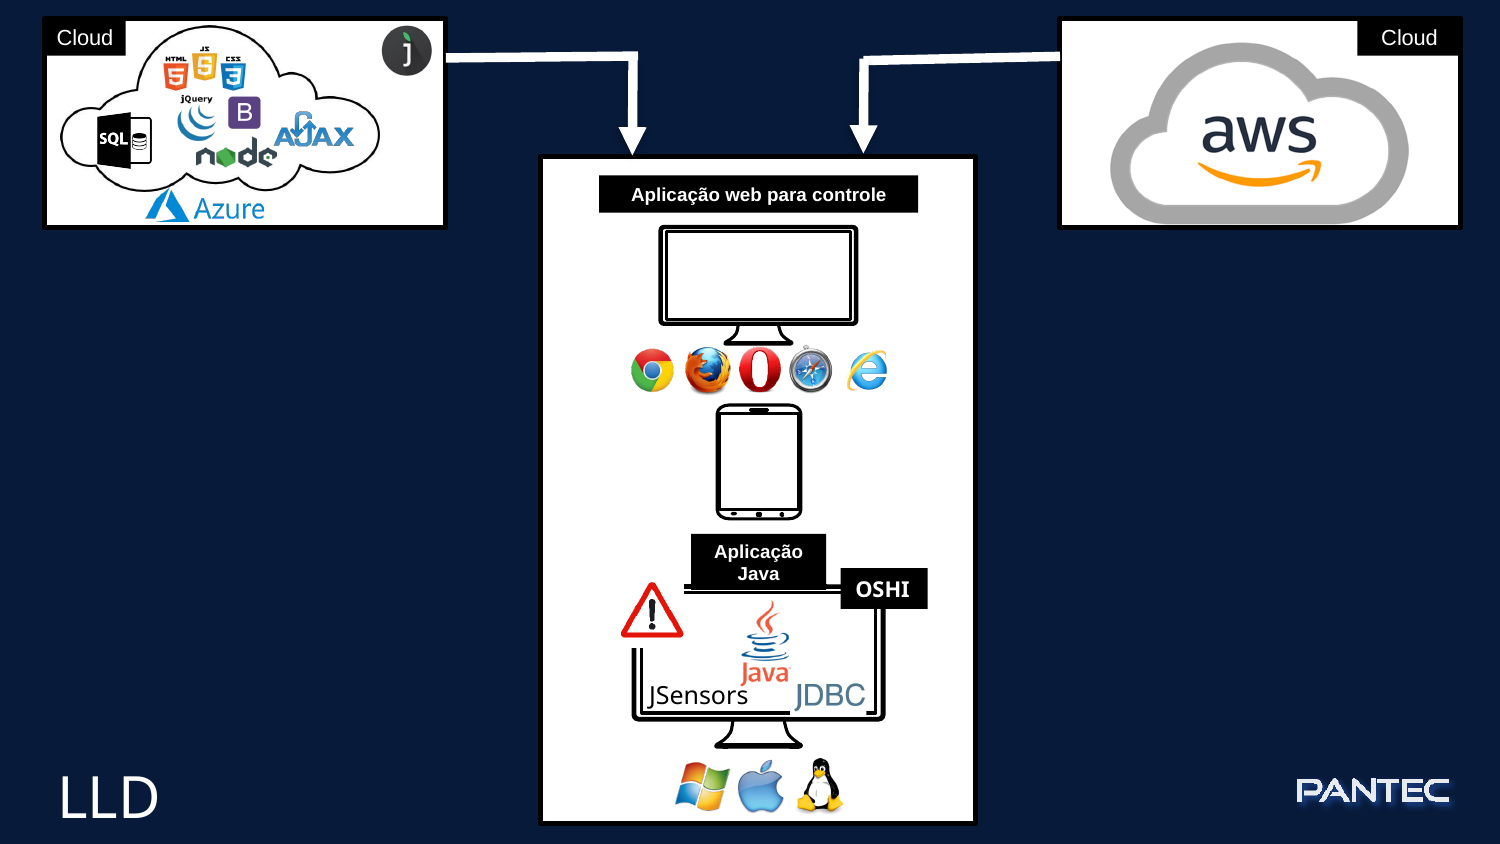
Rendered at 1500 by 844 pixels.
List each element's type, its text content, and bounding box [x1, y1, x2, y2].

text_box [717, 405, 801, 519]
text_box LLD [42, 744, 1441, 844]
text_box [42, 17, 448, 230]
text_box [1451, 17, 1463, 230]
picture [789, 677, 867, 717]
text_box [538, 155, 978, 744]
picture [381, 25, 433, 77]
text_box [632, 585, 885, 748]
text_box Aplicação web para controle [599, 175, 919, 213]
text_box [1058, 17, 1066, 58]
text_box [1058, 65, 1066, 230]
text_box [659, 226, 858, 345]
picture [60, 25, 380, 222]
picture [1071, 0, 1447, 270]
text_box Aplicação Java [691, 533, 827, 584]
picture [674, 758, 844, 816]
text_box Cloud [44, 18, 126, 56]
text_box OSHI [840, 568, 928, 609]
picture [619, 574, 685, 649]
picture [623, 344, 894, 397]
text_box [863, 56, 1061, 61]
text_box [445, 55, 639, 59]
picture [1270, 768, 1476, 817]
text_box Cloud [1451, 18, 1462, 56]
